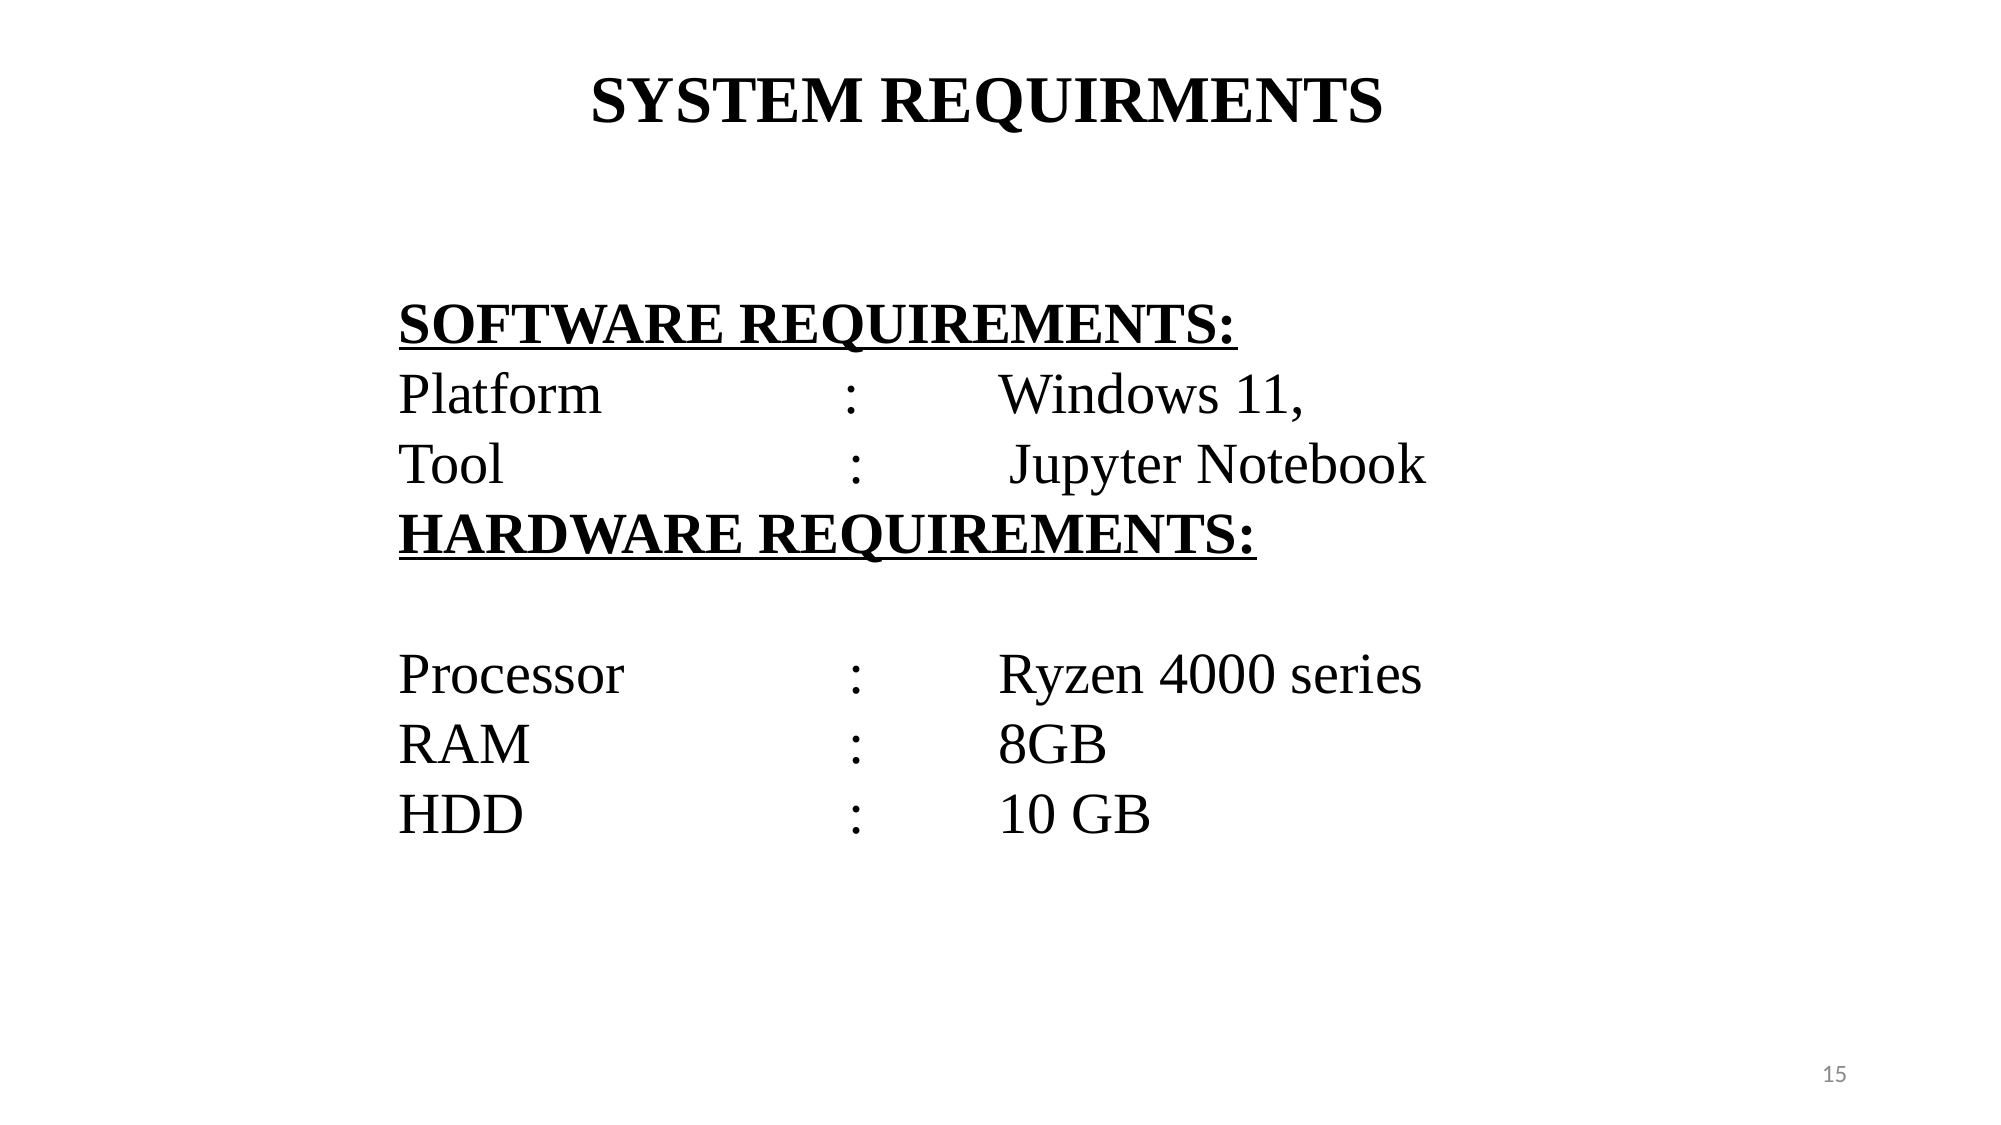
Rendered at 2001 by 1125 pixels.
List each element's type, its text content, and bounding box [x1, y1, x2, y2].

slide_number 15 [1412, 1042, 1863, 1103]
text_box SYSTEM REQUIRMENTS [575, 48, 1401, 144]
text_box SOFTWARE REQUIREMENTS: Platform : Windows 11, Tool : Jupyter Notebook HARDWARE REQUIREMENTS: Processor : Ryzen 4000 series RAM : 8GB HDD : 10 GB [383, 277, 1771, 923]
